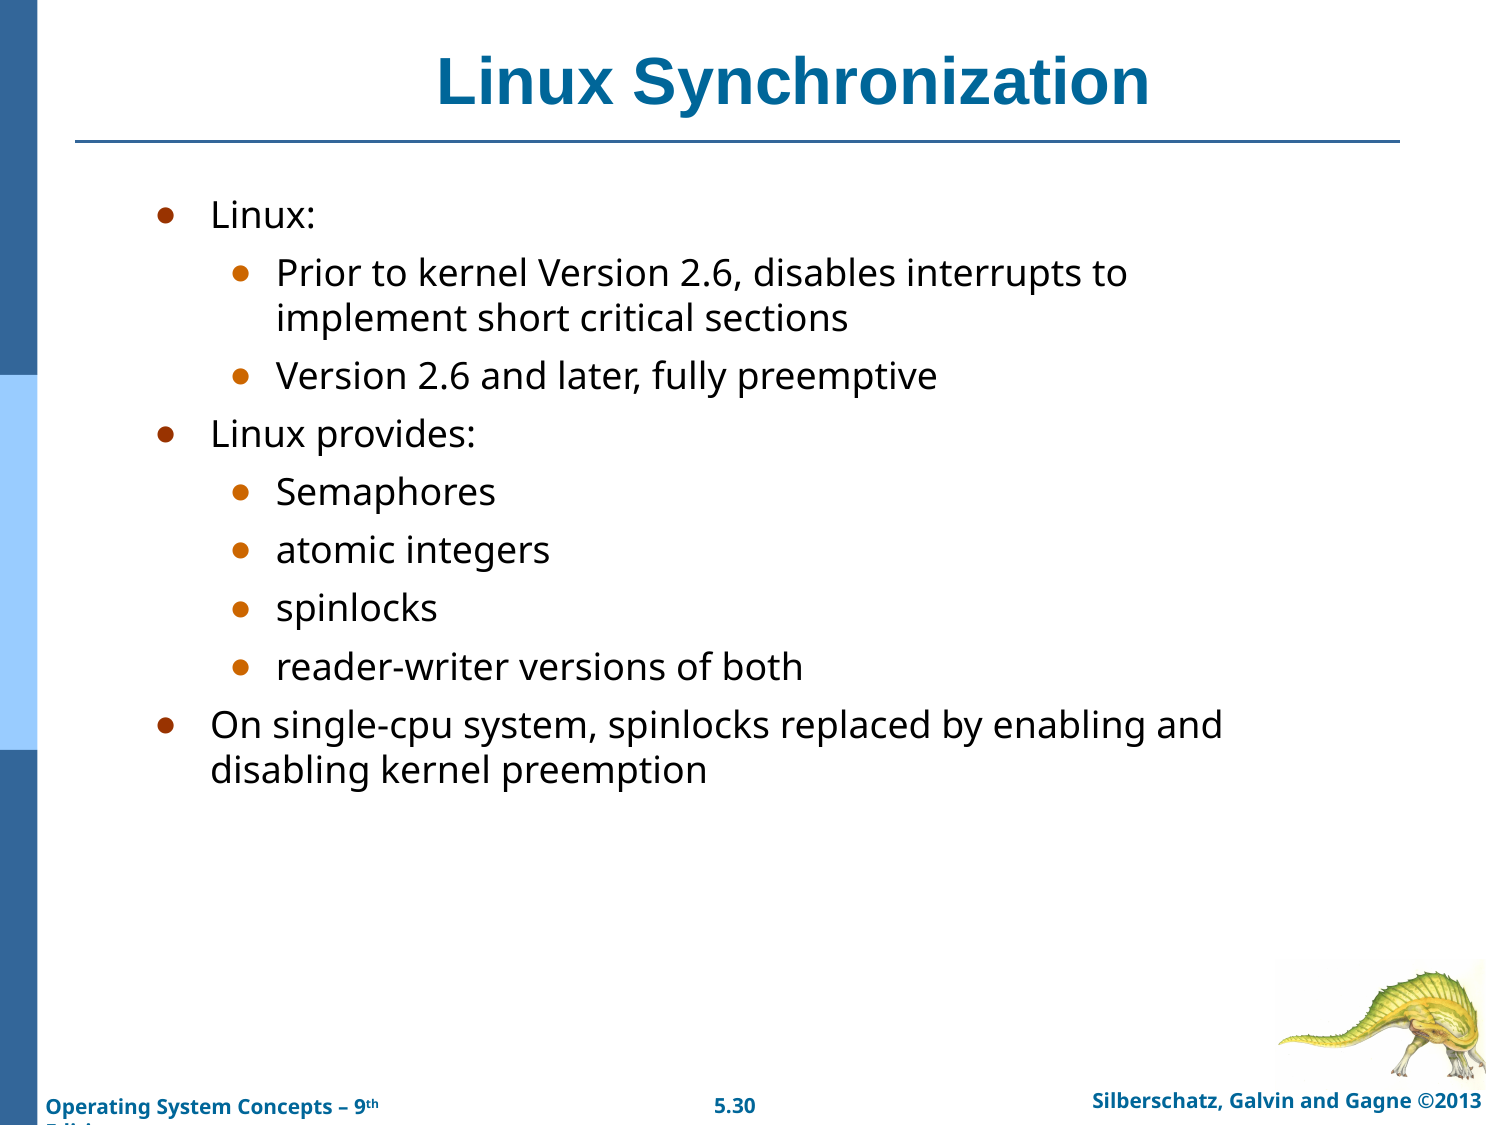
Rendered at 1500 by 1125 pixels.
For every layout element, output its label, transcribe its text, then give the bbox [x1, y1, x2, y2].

picture [1275, 959, 1486, 1090]
title Linux Synchronization [163, 31, 1425, 126]
list Linux: Prior to kernel Version 2.6, disables interrupts to implement short critical sections Version 2.6 and later, fully preemptive Linux provides: Semaphores atomic integers spinlocks reader-writer versions of both On single-cpu system, spinlocks replaced by enabling and disabling kernel preemption [139, 183, 1241, 927]
